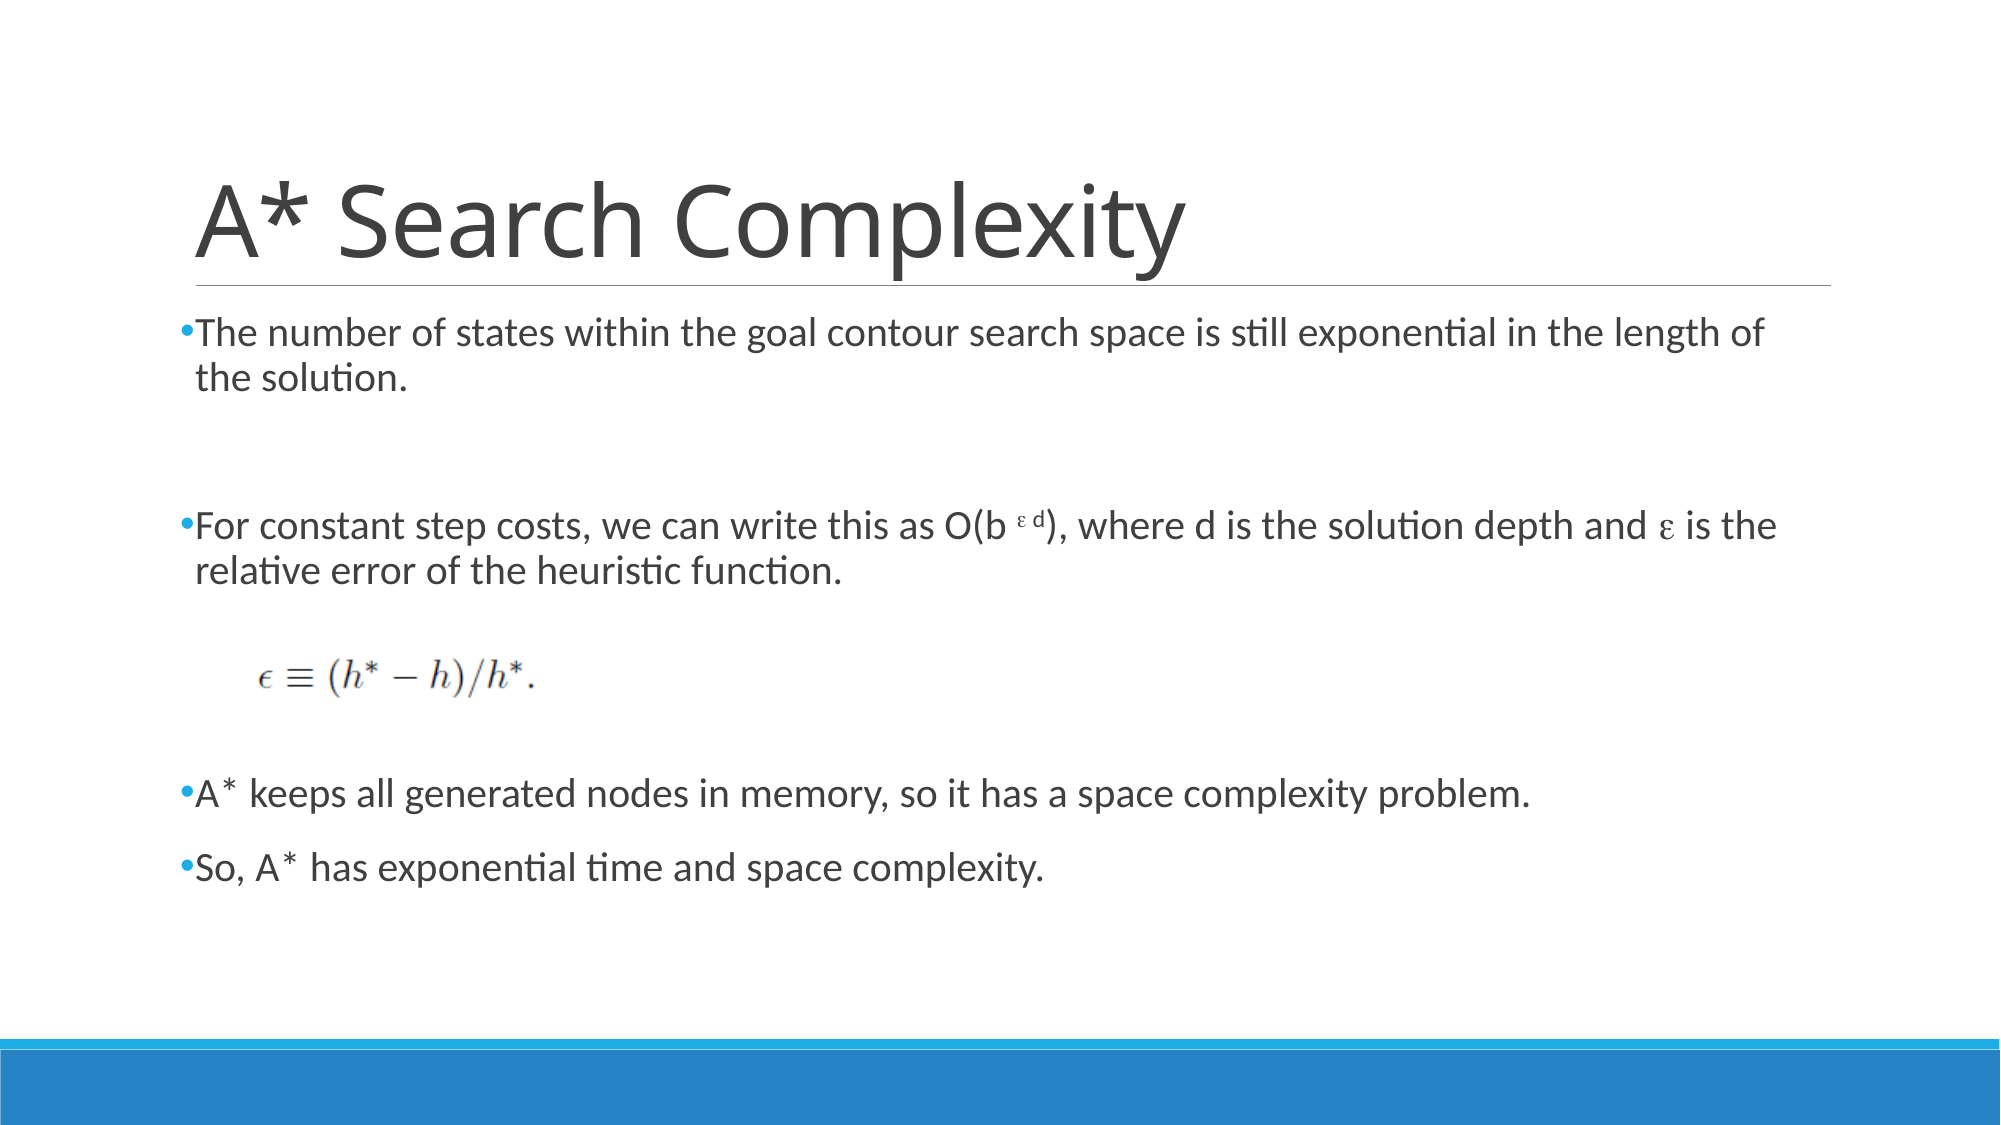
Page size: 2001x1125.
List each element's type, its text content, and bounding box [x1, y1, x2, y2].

picture [249, 652, 538, 710]
title A* Search Complexity [180, 47, 1830, 285]
list The number of states within the goal contour search space is still exponential in the length of the solution. For constant step costs, we can write this as O(b  d), where d is the solution depth and  is the relative error of the heuristic function. A* keeps all generated nodes in memory, so it has a space complexity problem. So, A* has exponential time and space complexity. [180, 302, 1830, 963]
